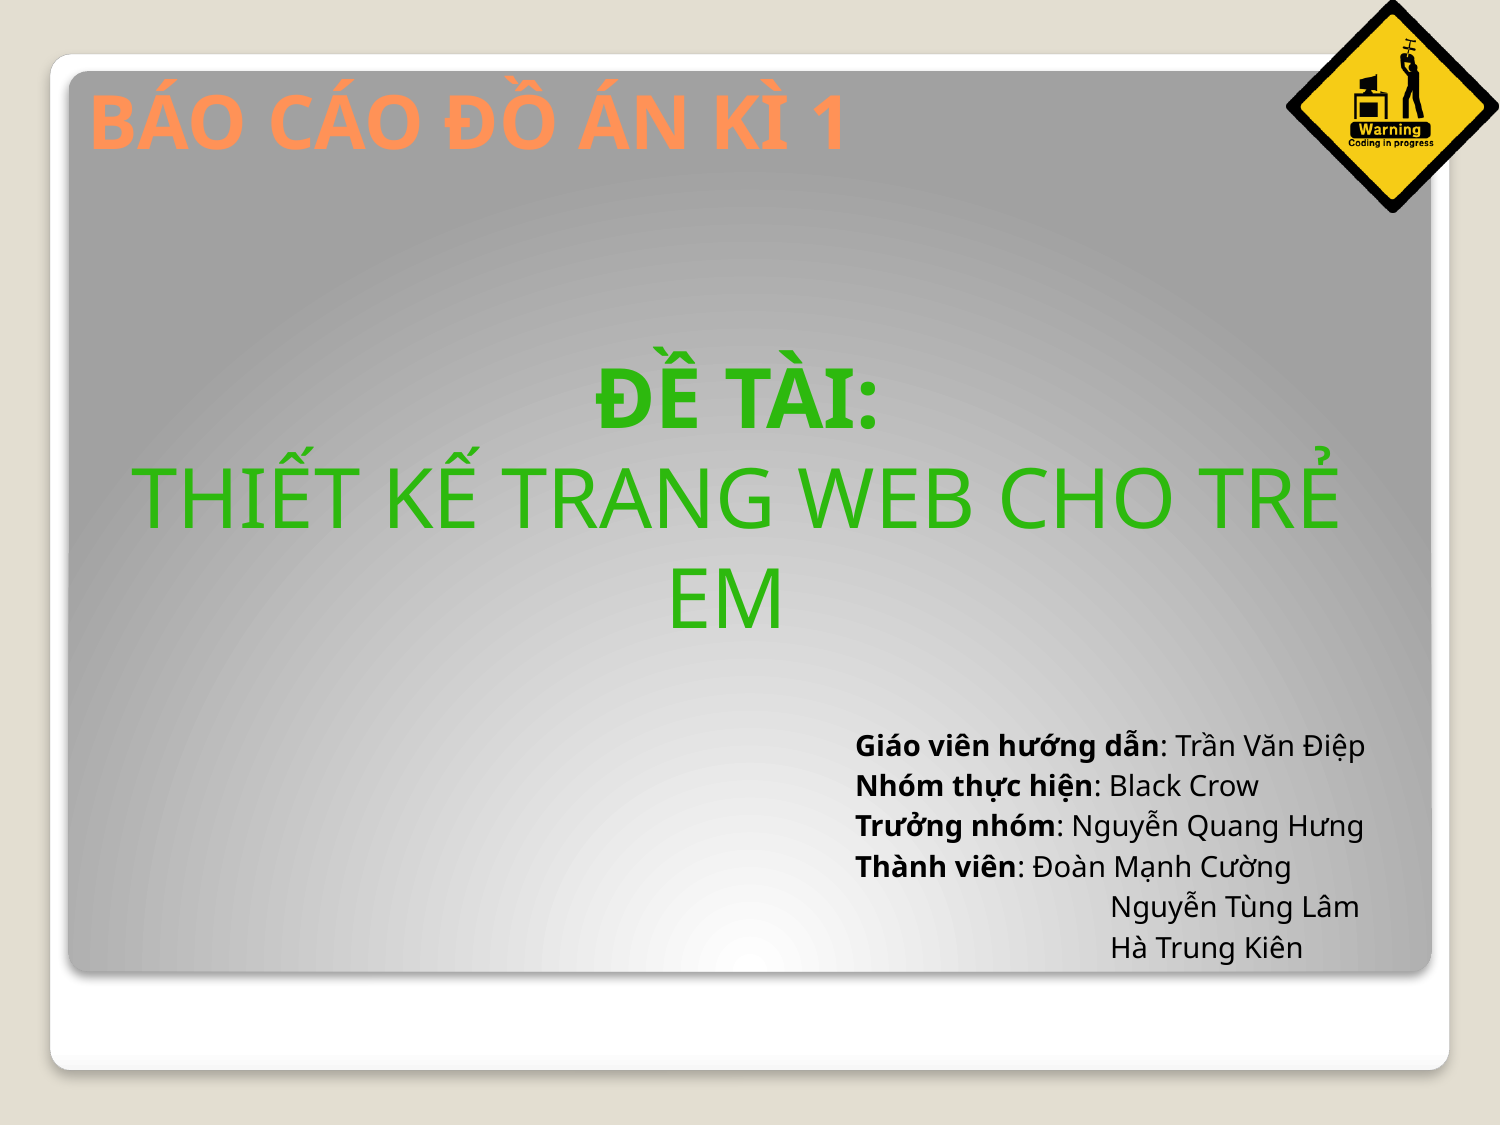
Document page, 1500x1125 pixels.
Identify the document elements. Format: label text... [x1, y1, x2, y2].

title BÁO CÁO ĐỒ ÁN KÌ 1 [72, 0, 1284, 173]
picture [1286, 0, 1500, 213]
list Giáo viên hướng dẫn: Trần Văn Điệp Nhóm thực hiện: Black Crow Trưởng nhóm: Nguyễn Quang Hưng Thành viên: Đoàn Mạnh Cường Nguyễn Tùng Lâm Hà Trung Kiên [300, 711, 1500, 1080]
text_box Đề Tài: Thiết kế trang Web cho trẻ em [87, 337, 1388, 653]
